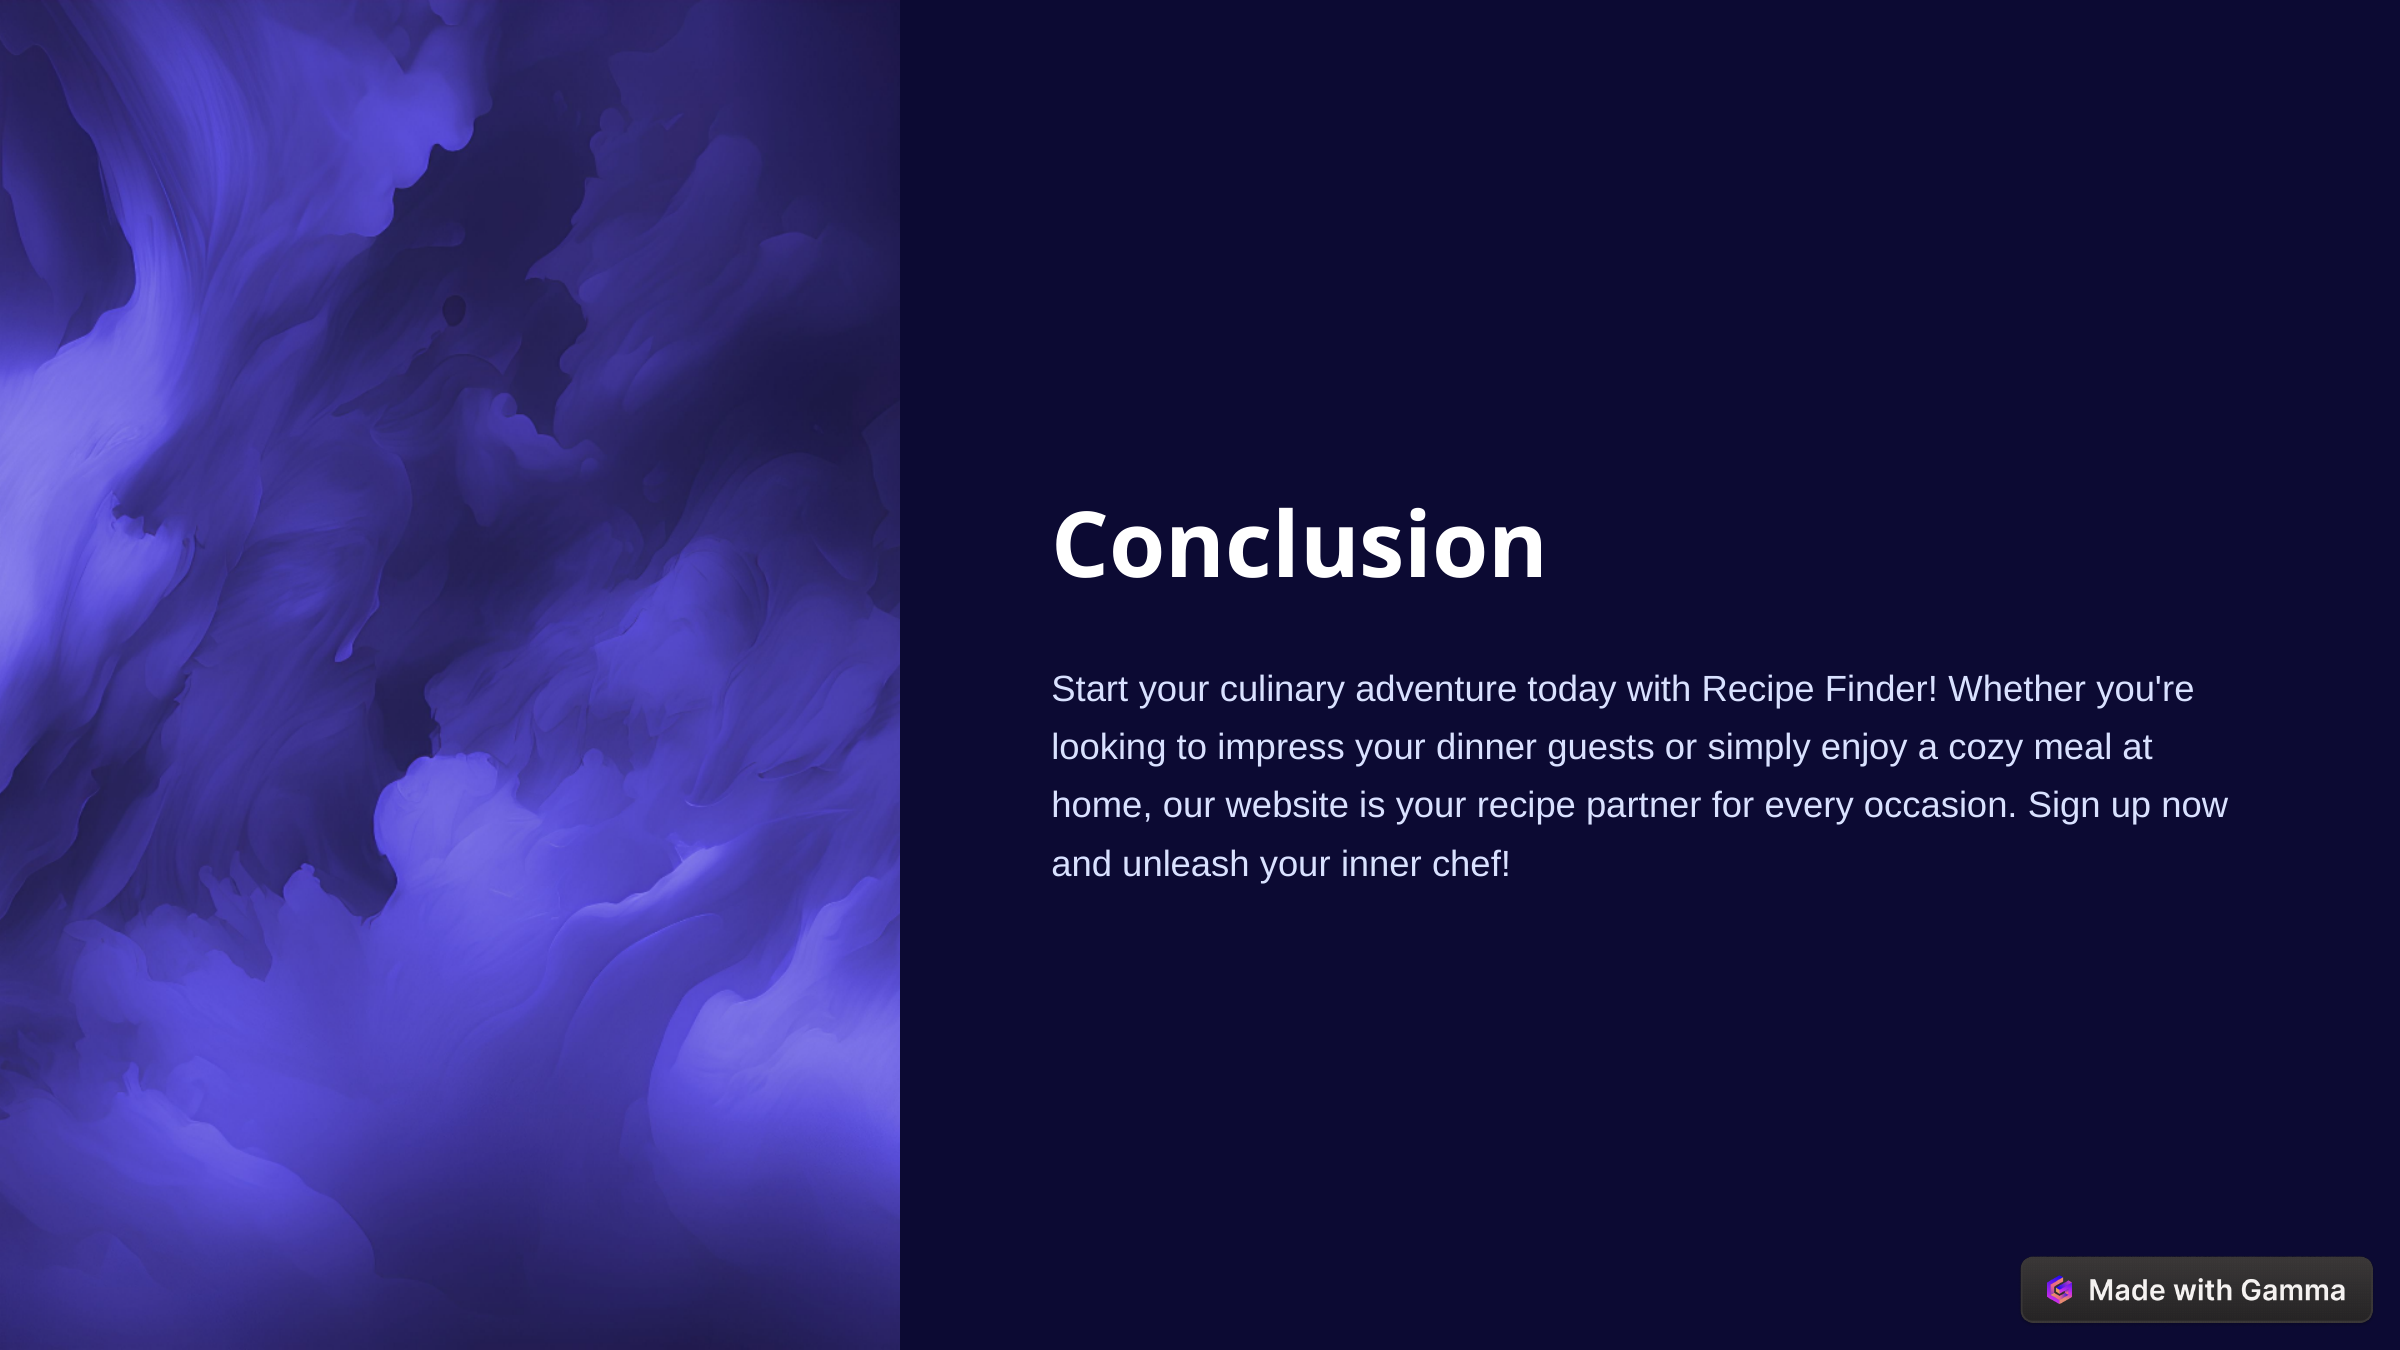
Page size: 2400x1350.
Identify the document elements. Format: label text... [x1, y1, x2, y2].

picture [0, 0, 900, 1350]
text_box Start your culinary adventure today with Recipe Finder! Whether you're looking to impress your dinner guests or simply enjoy a cozy meal at home, our website is your recipe partner for every occasion. Sign up now and unleash your inner chef! [1036, 642, 2264, 876]
picture [2008, 1244, 2385, 1335]
text_box [900, 0, 2400, 1350]
text_box Conclusion [1036, 474, 1766, 588]
